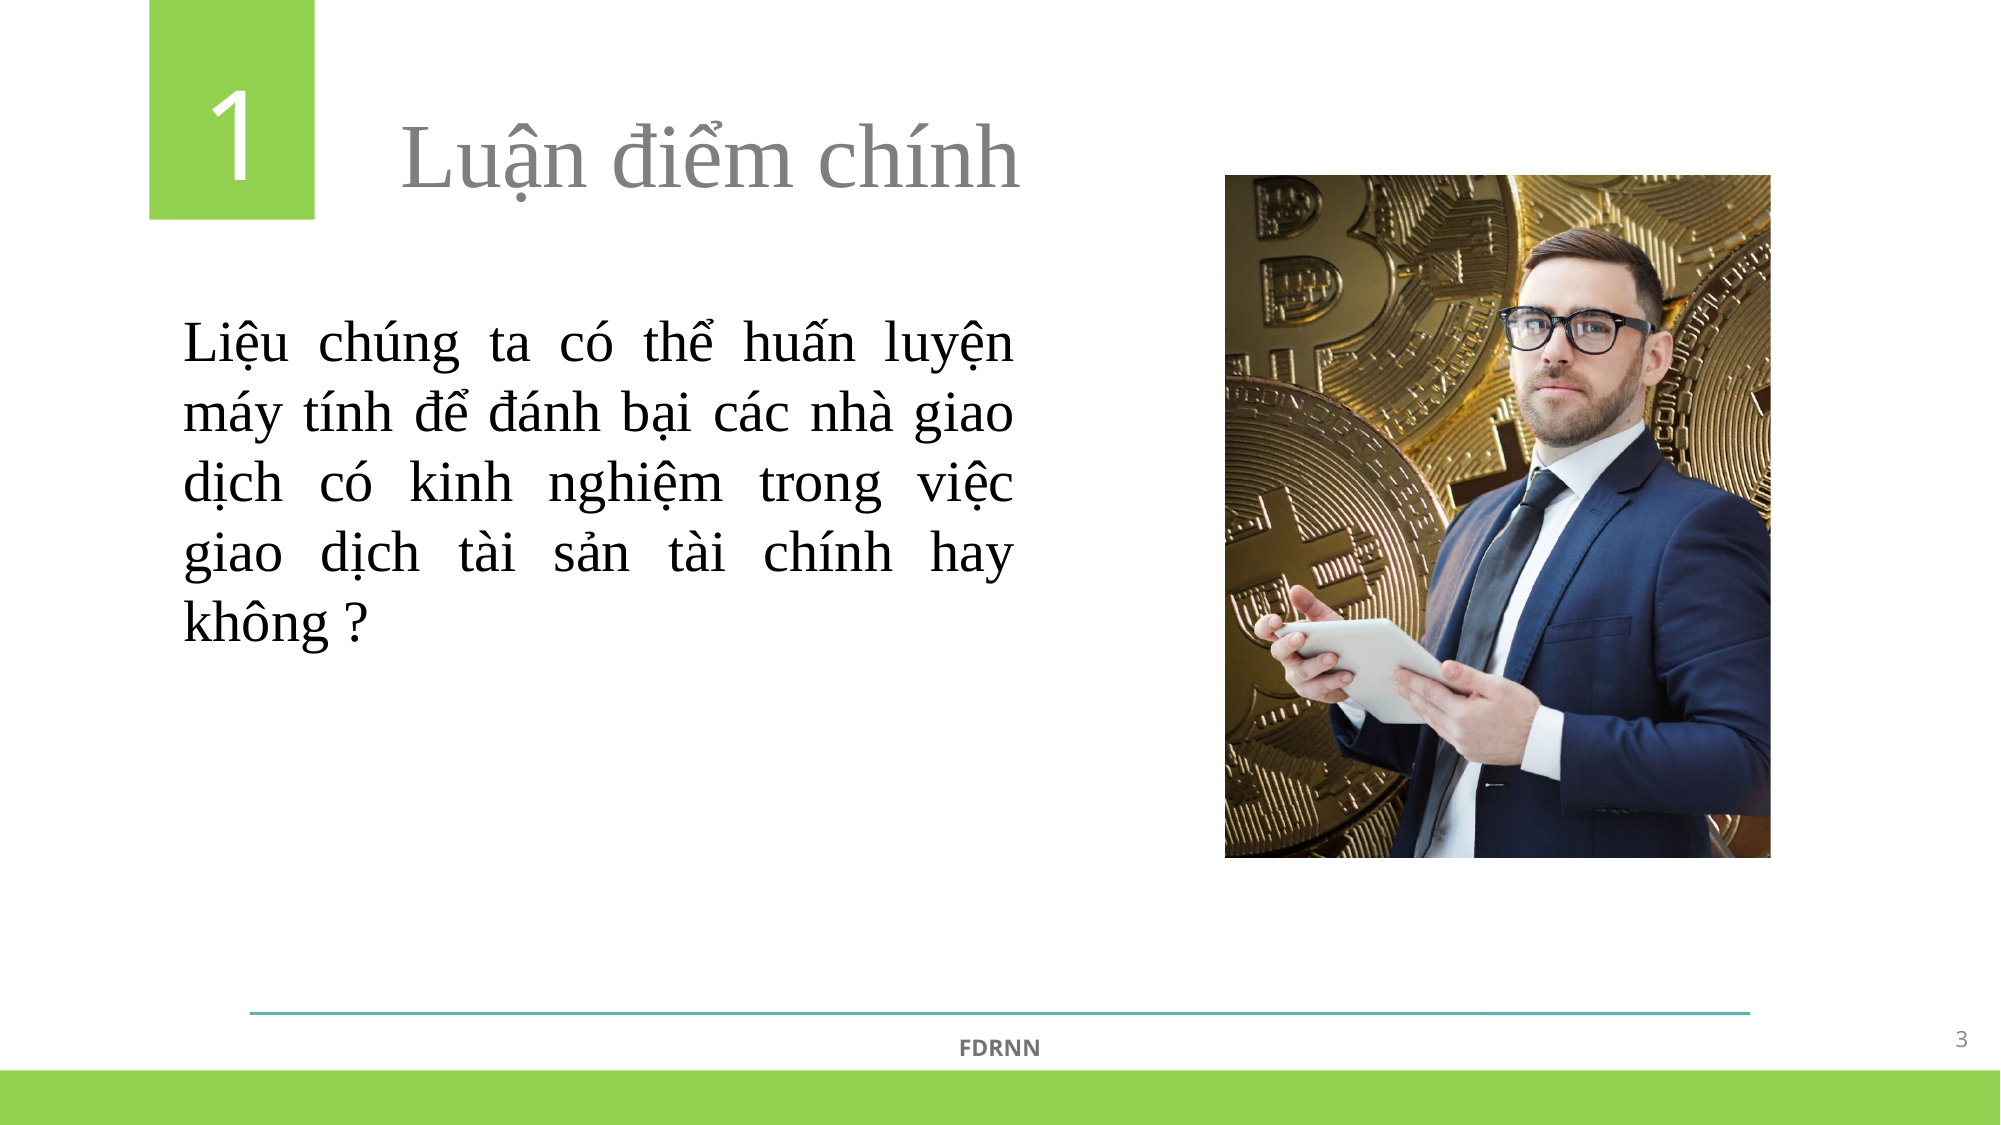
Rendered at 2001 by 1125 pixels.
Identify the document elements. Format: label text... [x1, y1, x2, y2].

footer FDRNN [683, 1016, 1317, 1077]
text_box 1 [154, 48, 320, 213]
picture [972, 172, 1771, 859]
slide_number 3 [1516, 1010, 1984, 1071]
text_box Luận điểm chính [385, 88, 1851, 214]
text_box [149, 0, 315, 220]
text_box [0, 1070, 2000, 1125]
text_box Liệu chúng ta có thể huấn luyện máy tính để đánh bại các nhà giao dịch có kinh nghiệm trong việc giao dịch tài sản tài chính hay không ? [168, 295, 967, 660]
